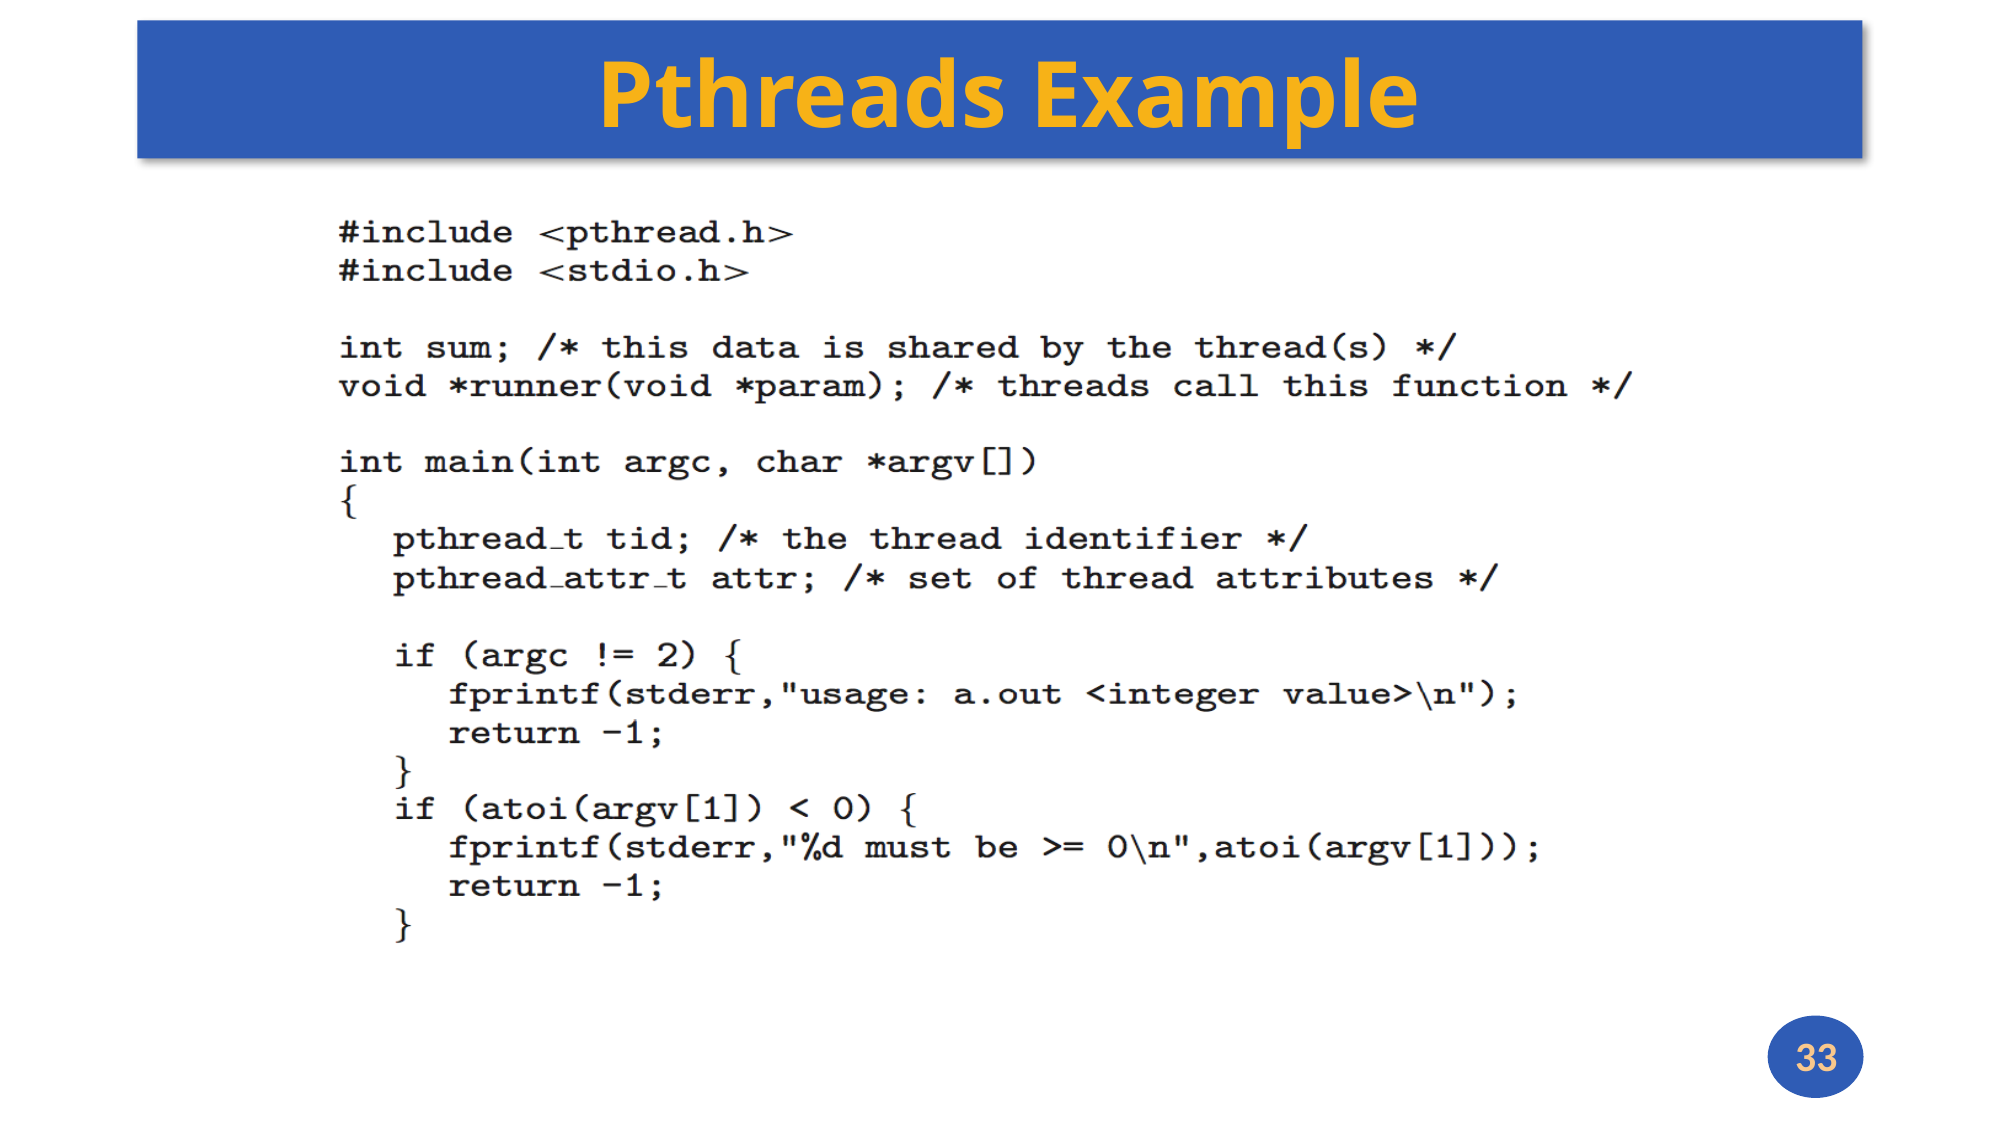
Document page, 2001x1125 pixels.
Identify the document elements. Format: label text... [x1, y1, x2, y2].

title Pthreads Example [141, 27, 1865, 155]
slide_number 33 [1767, 1015, 1866, 1095]
picture [300, 178, 1730, 978]
